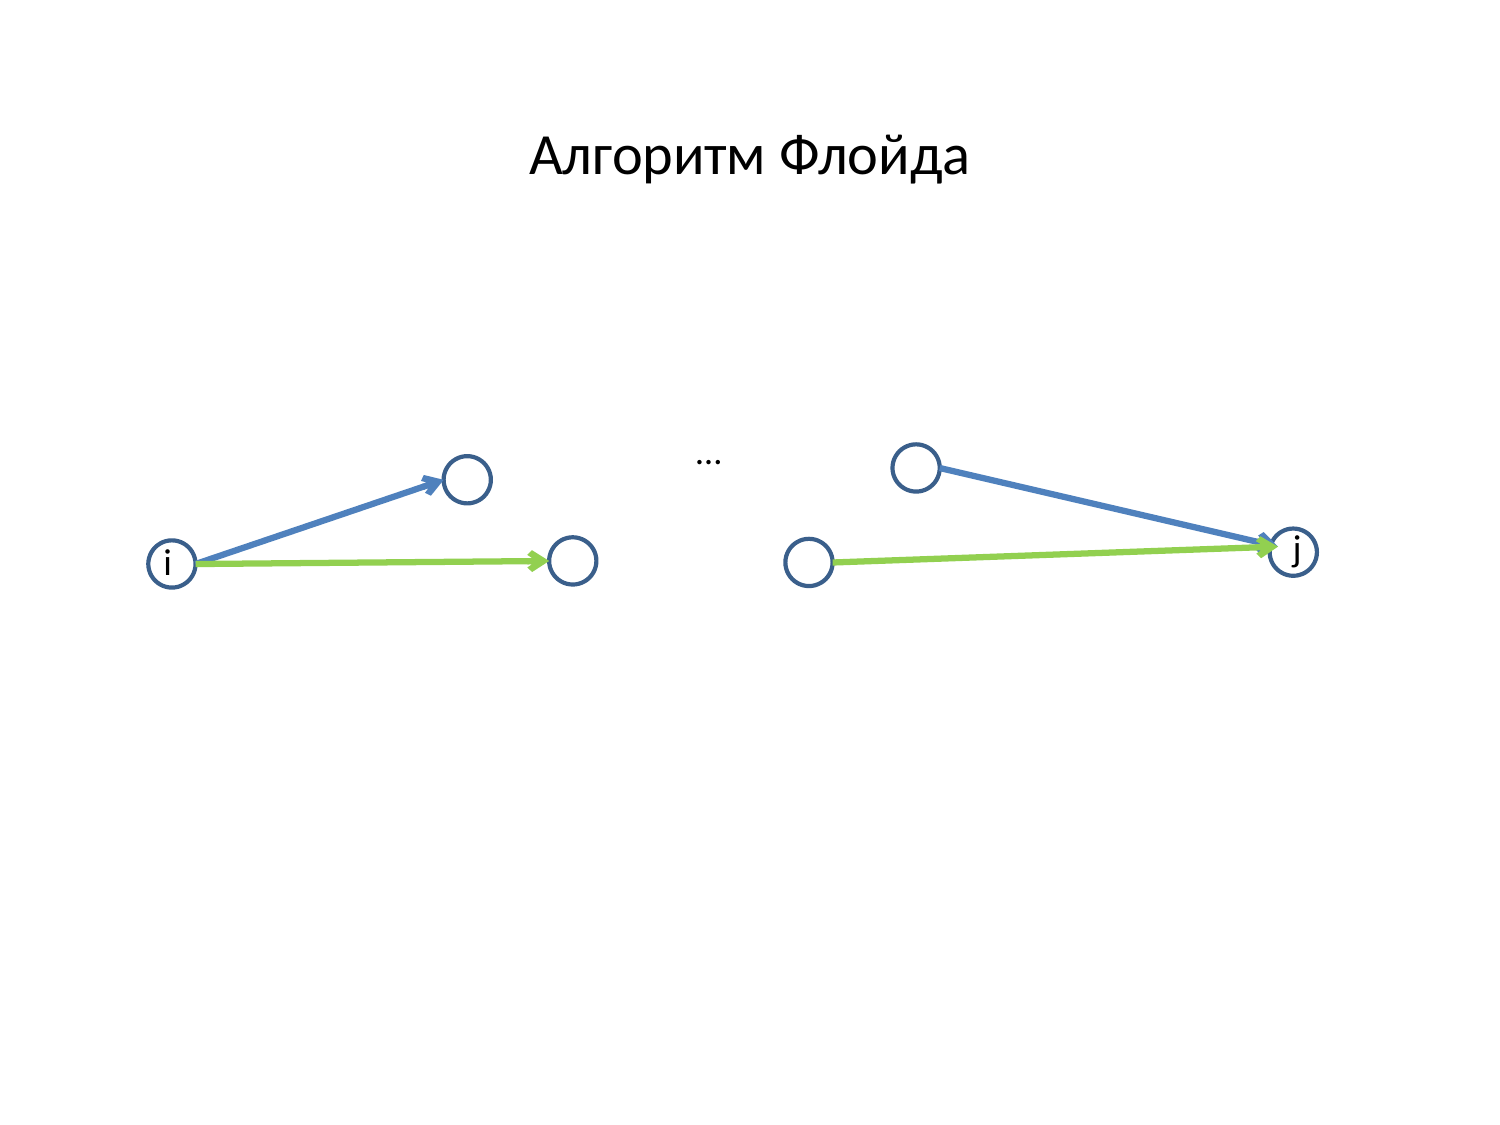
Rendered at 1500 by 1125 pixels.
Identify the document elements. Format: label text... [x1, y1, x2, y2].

text_box j [1277, 516, 1317, 577]
text_box [441, 454, 493, 506]
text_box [939, 467, 1278, 546]
text_box i [148, 530, 187, 590]
text_box … [655, 420, 762, 480]
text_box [195, 479, 444, 560]
text_box [547, 535, 599, 587]
text_box [187, 543, 196, 585]
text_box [832, 546, 1278, 563]
text_box Алгоритм Флойда [112, 30, 1388, 273]
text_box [195, 560, 550, 565]
text_box [783, 536, 834, 589]
text_box [890, 442, 942, 494]
